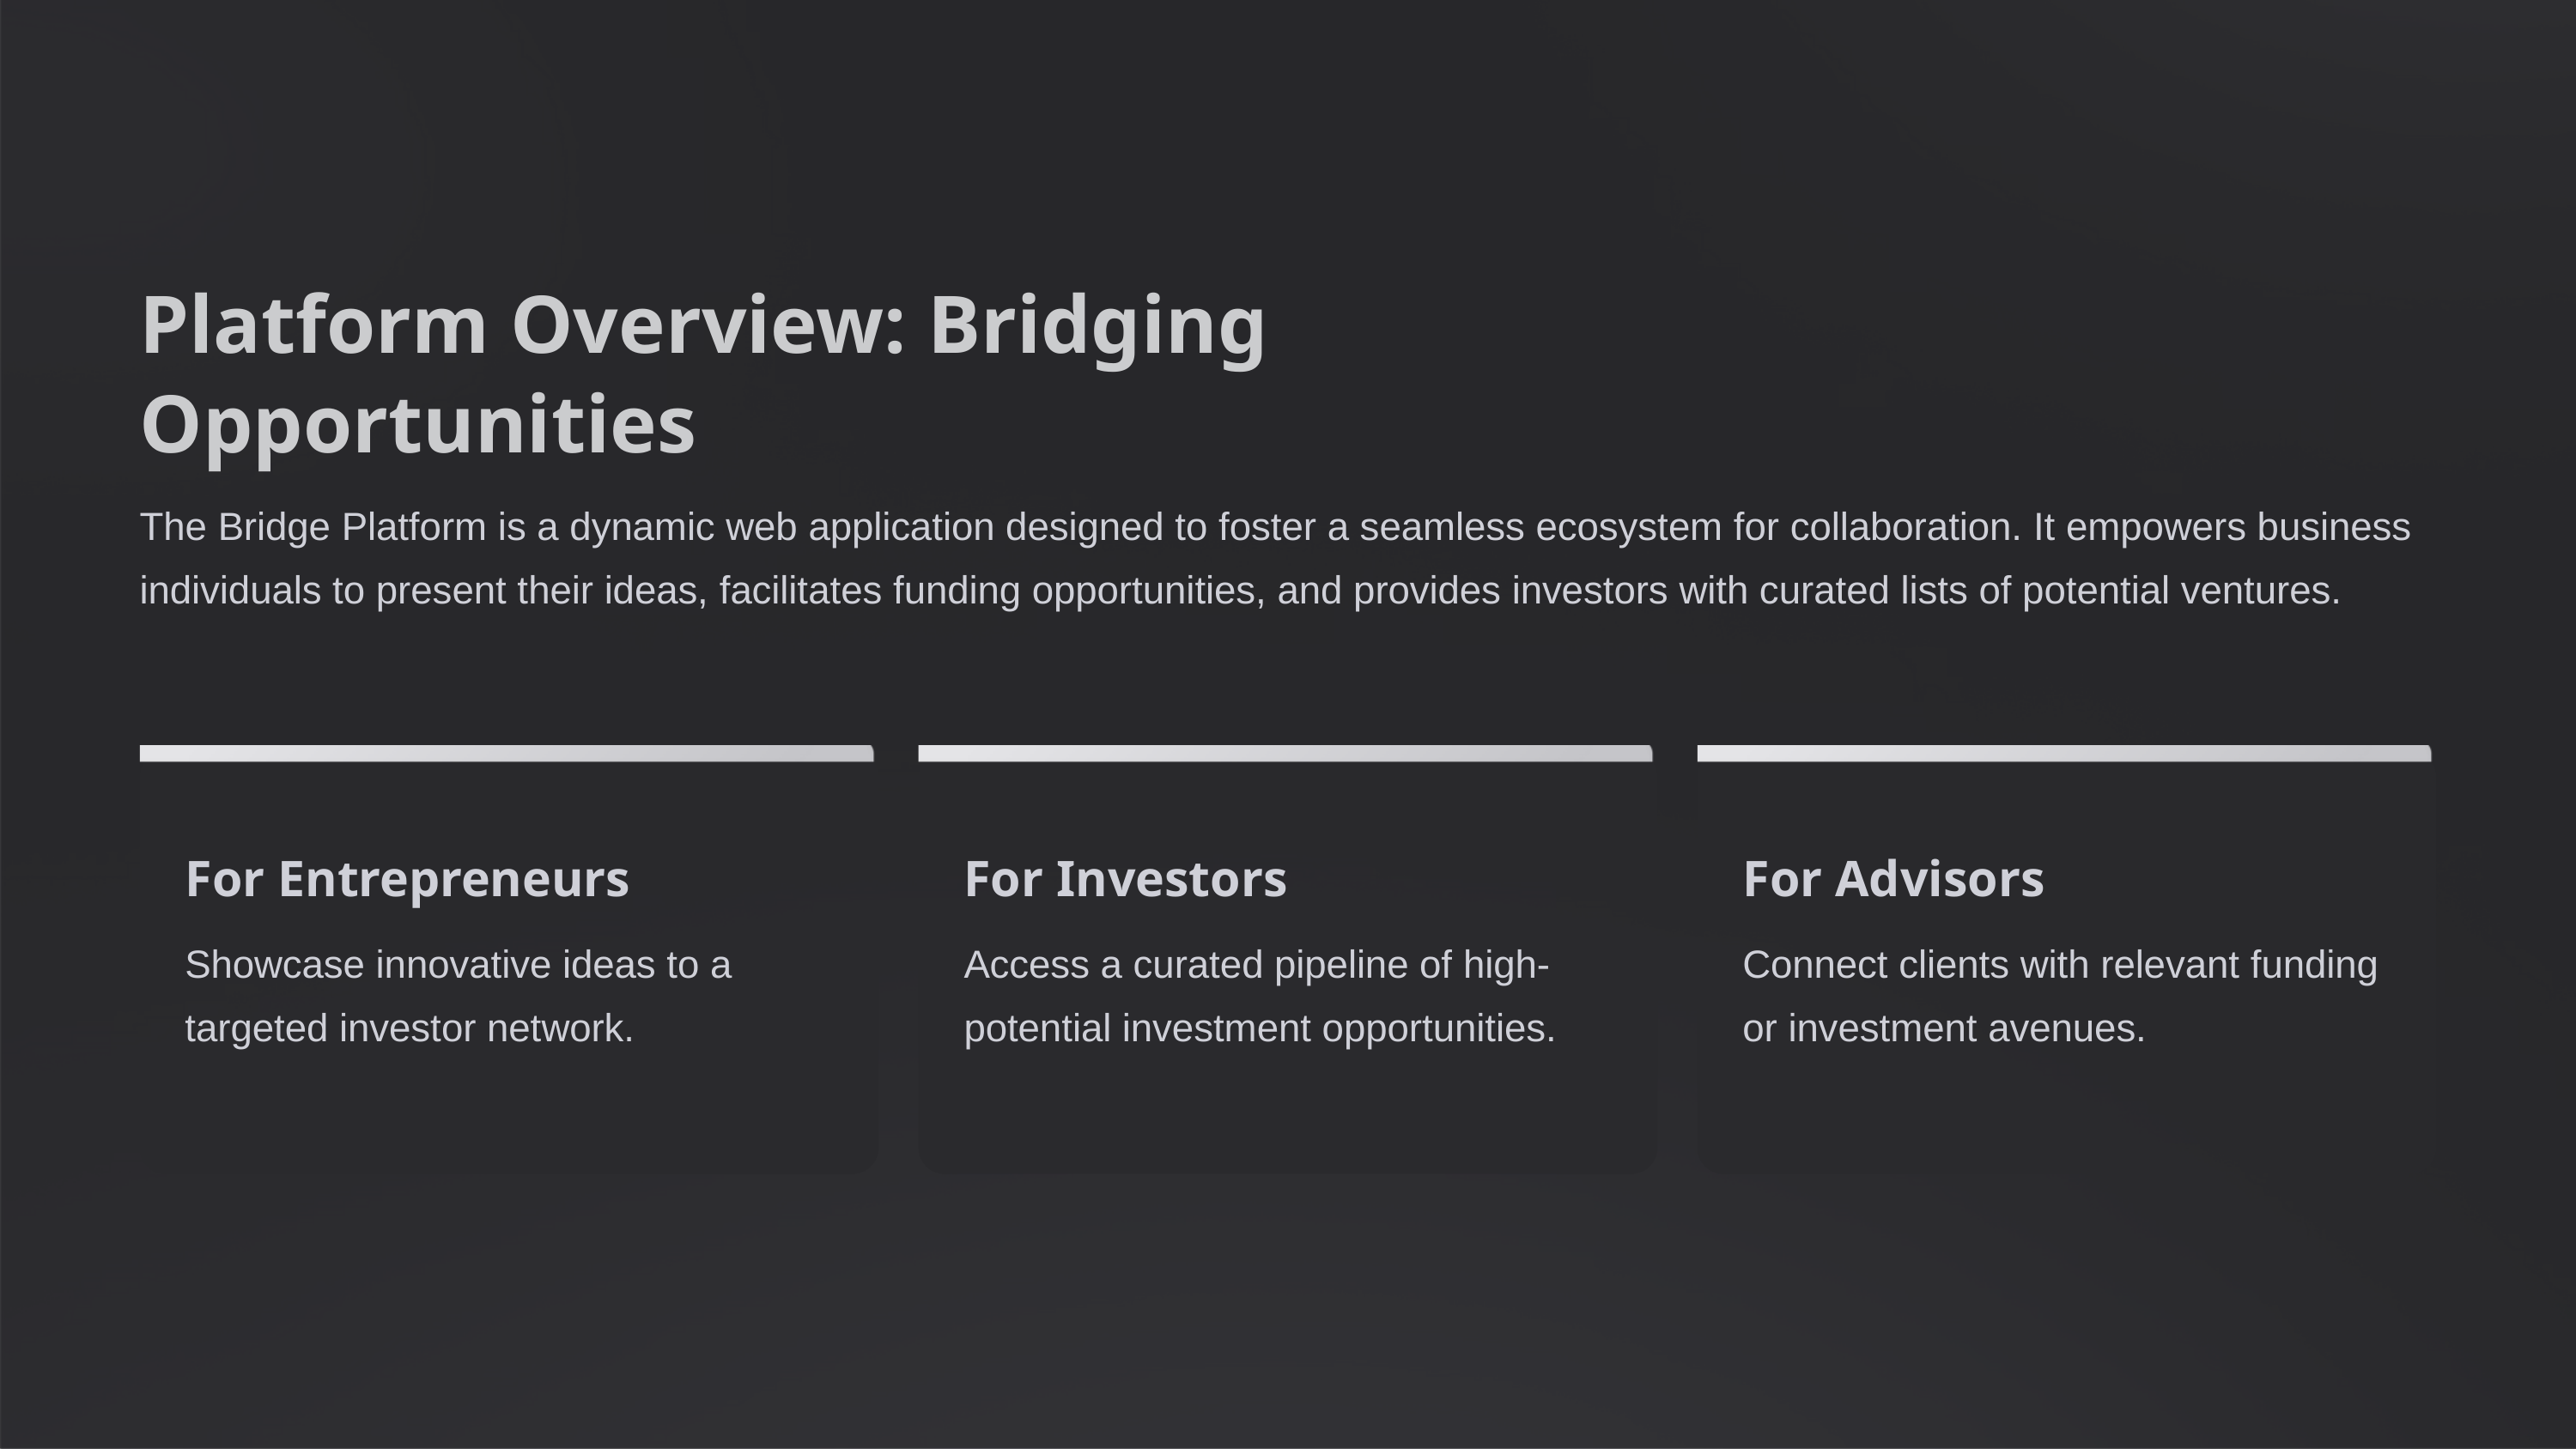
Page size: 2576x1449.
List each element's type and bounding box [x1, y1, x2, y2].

text_box [2006, 690, 2127, 811]
text_box [139, 773, 879, 1174]
text_box [1697, 745, 2002, 767]
text_box [2131, 745, 2437, 767]
text_box [918, 745, 1223, 767]
text_box [574, 745, 879, 767]
text_box [448, 690, 569, 811]
text_box [918, 773, 1658, 1174]
text_box [0, 0, 2576, 1449]
text_box [139, 745, 444, 767]
text_box [1227, 690, 1348, 811]
text_box [1697, 773, 2437, 1174]
text_box [1353, 745, 1658, 767]
